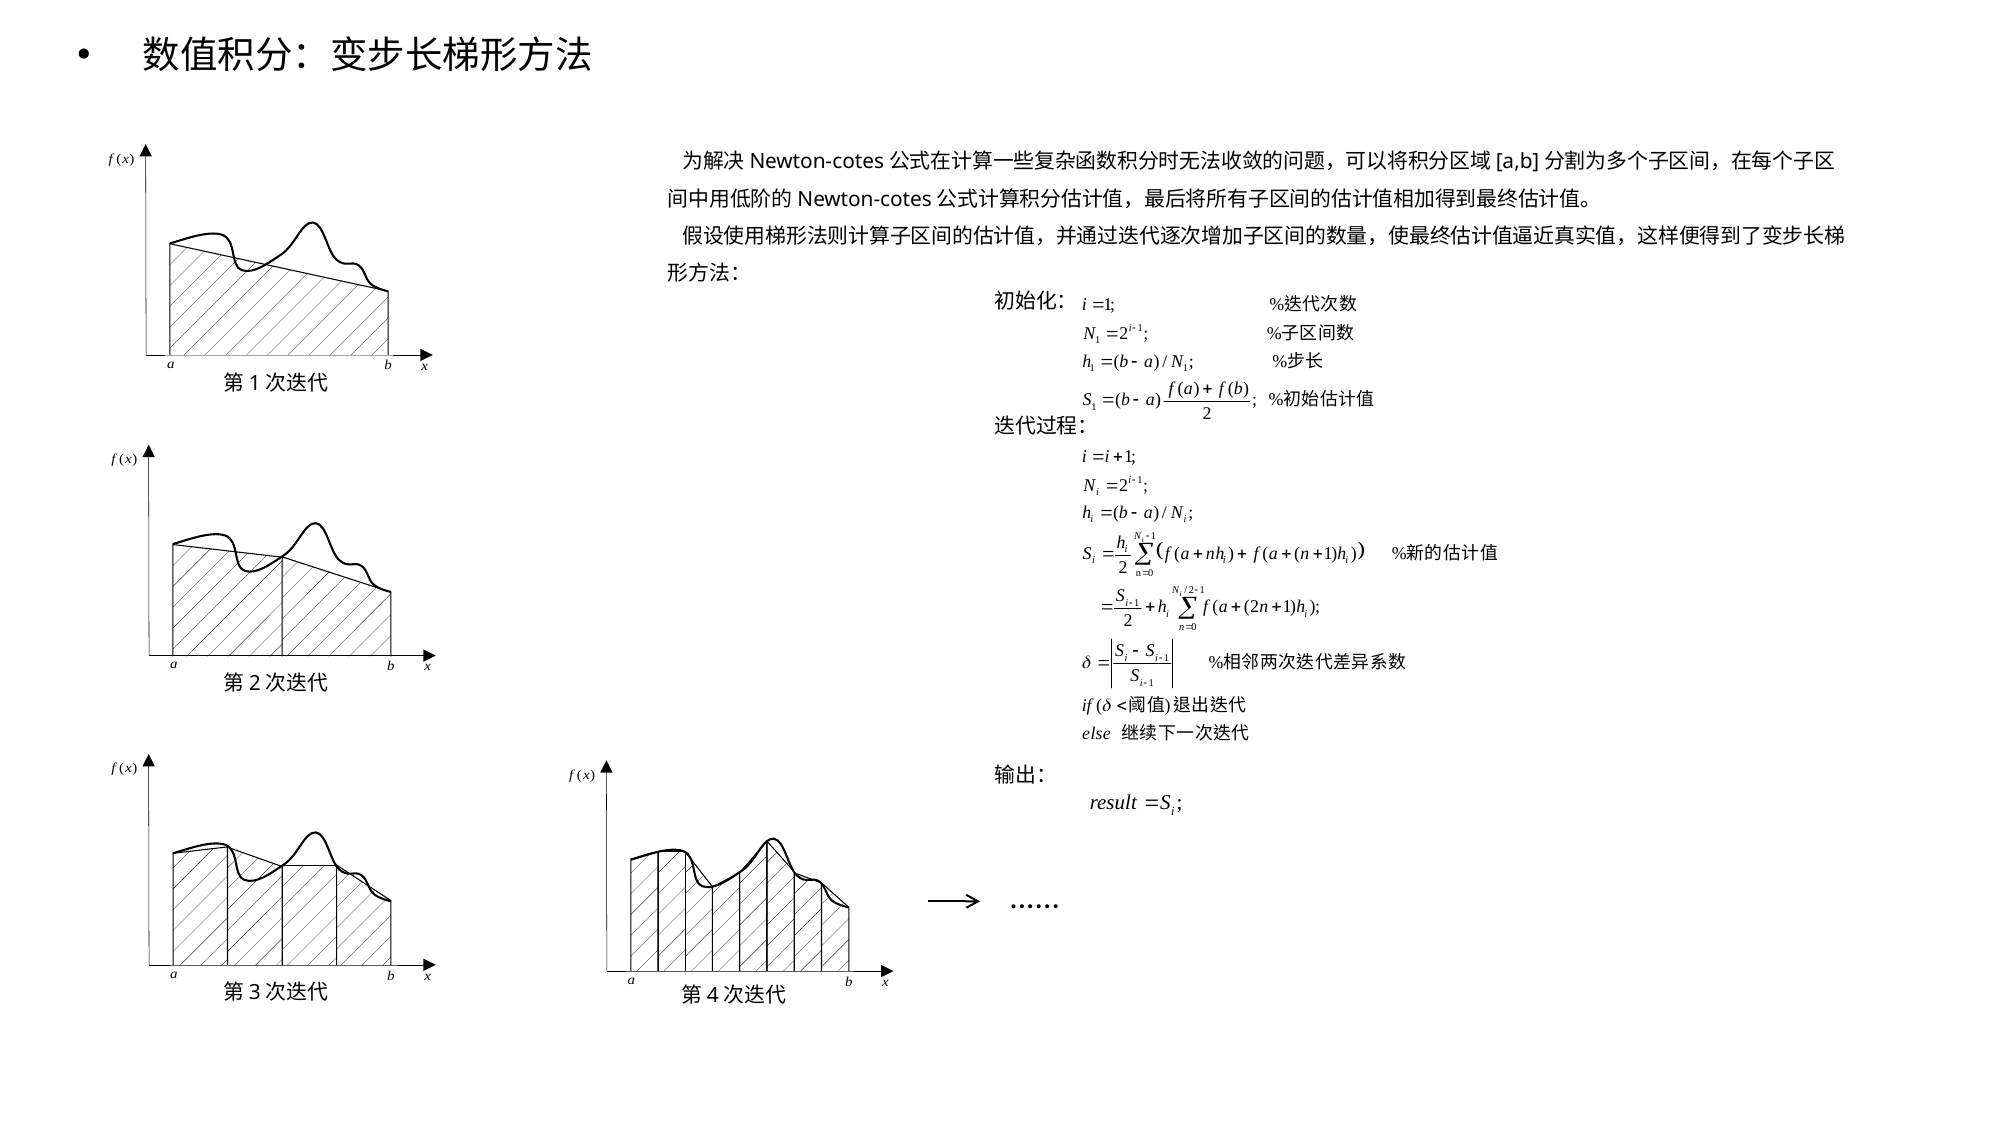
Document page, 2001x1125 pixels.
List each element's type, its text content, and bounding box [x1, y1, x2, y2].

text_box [105, 759, 141, 780]
text_box [169, 657, 399, 739]
text_box [823, 882, 849, 906]
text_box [105, 450, 141, 470]
text_box [284, 878, 338, 959]
text_box 第2次迭代 [208, 650, 350, 655]
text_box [384, 657, 399, 675]
text_box 第2次迭代 [208, 657, 350, 703]
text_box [1079, 446, 1500, 746]
text_box ...... [994, 867, 1132, 923]
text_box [1086, 788, 1187, 821]
text_box [284, 569, 392, 655]
text_box [630, 837, 850, 909]
text_box [660, 867, 686, 970]
text_box [172, 855, 229, 964]
text_box [172, 831, 392, 903]
text_box [768, 891, 796, 961]
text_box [624, 974, 639, 989]
text_box 第1次迭代 [208, 356, 350, 402]
text_box [164, 356, 394, 438]
text_box [796, 897, 823, 970]
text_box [563, 766, 599, 786]
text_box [1079, 291, 1376, 424]
text_box [741, 885, 768, 961]
text_box 初始化： 迭代过程： 输出： [980, 280, 1557, 821]
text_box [381, 357, 396, 374]
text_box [384, 966, 399, 984]
text_box [797, 872, 812, 878]
text_box 第4次迭代 [666, 961, 808, 970]
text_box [164, 358, 178, 373]
text_box [693, 860, 705, 875]
text_box [171, 543, 284, 655]
text_box 第3次迭代 [208, 959, 350, 964]
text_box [102, 150, 138, 170]
text_box [629, 859, 660, 970]
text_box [167, 659, 181, 673]
text_box [823, 903, 850, 970]
text_box [338, 890, 392, 964]
text_box 第1次迭代 [208, 349, 350, 354]
text_box [686, 872, 714, 961]
text_box [714, 882, 741, 961]
text_box 为解决Newton-cotes公式在计算一些复杂函数积分时无法收敛的问题，可以将积分区域[a,b]分割为多个子区间，在每个子区间中用低阶的Newton-cotes公式计算积分估计值，最后将所有子区间的估计值相加得到最终估计值。 假设使用梯形法则计算子区间的估计值，并通过迭代逐次增加子区间的数量，使最终估计值逼近真实值，这样便得到了变步长梯形方法： [653, 127, 1866, 293]
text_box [167, 968, 181, 983]
text_box 第4次迭代 [666, 972, 808, 1014]
text_box [169, 966, 399, 1063]
text_box [232, 847, 281, 873]
text_box 第3次迭代 [208, 966, 350, 1012]
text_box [417, 360, 432, 375]
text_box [878, 976, 893, 991]
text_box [842, 973, 857, 991]
text_box [229, 866, 284, 959]
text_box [420, 970, 435, 984]
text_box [420, 661, 435, 675]
text_box [168, 242, 390, 354]
text_box [624, 972, 855, 1075]
text_box 数值积分：变步长梯形方法 [62, 23, 811, 84]
text_box [169, 221, 389, 293]
text_box [172, 522, 392, 594]
text_box [370, 885, 392, 900]
